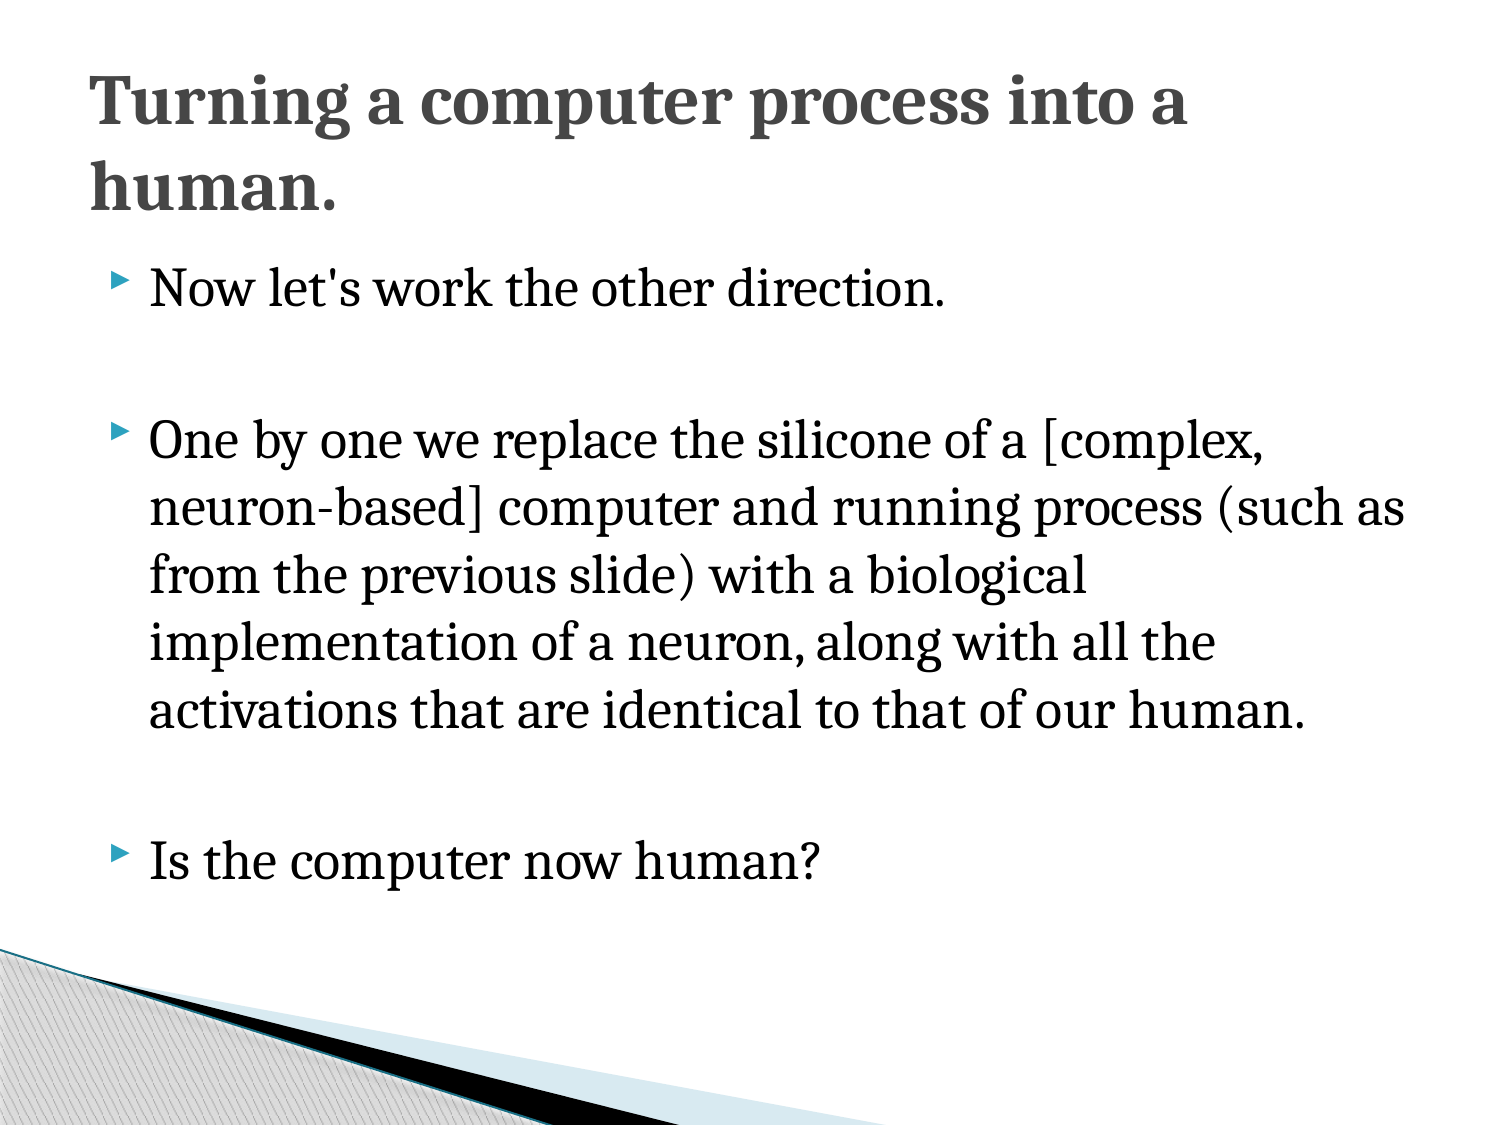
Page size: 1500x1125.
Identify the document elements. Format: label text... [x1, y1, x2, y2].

title Turning a computer process into a human. [75, 45, 1425, 233]
list Now let's work the other direction. One by one we replace the silicone of a [complex, neuron-based] computer and running process (such as from the previous slide) with a biological implementation of a neuron, along with all the activations that are identical to that of our human. Is the computer now human? [75, 242, 1425, 986]
